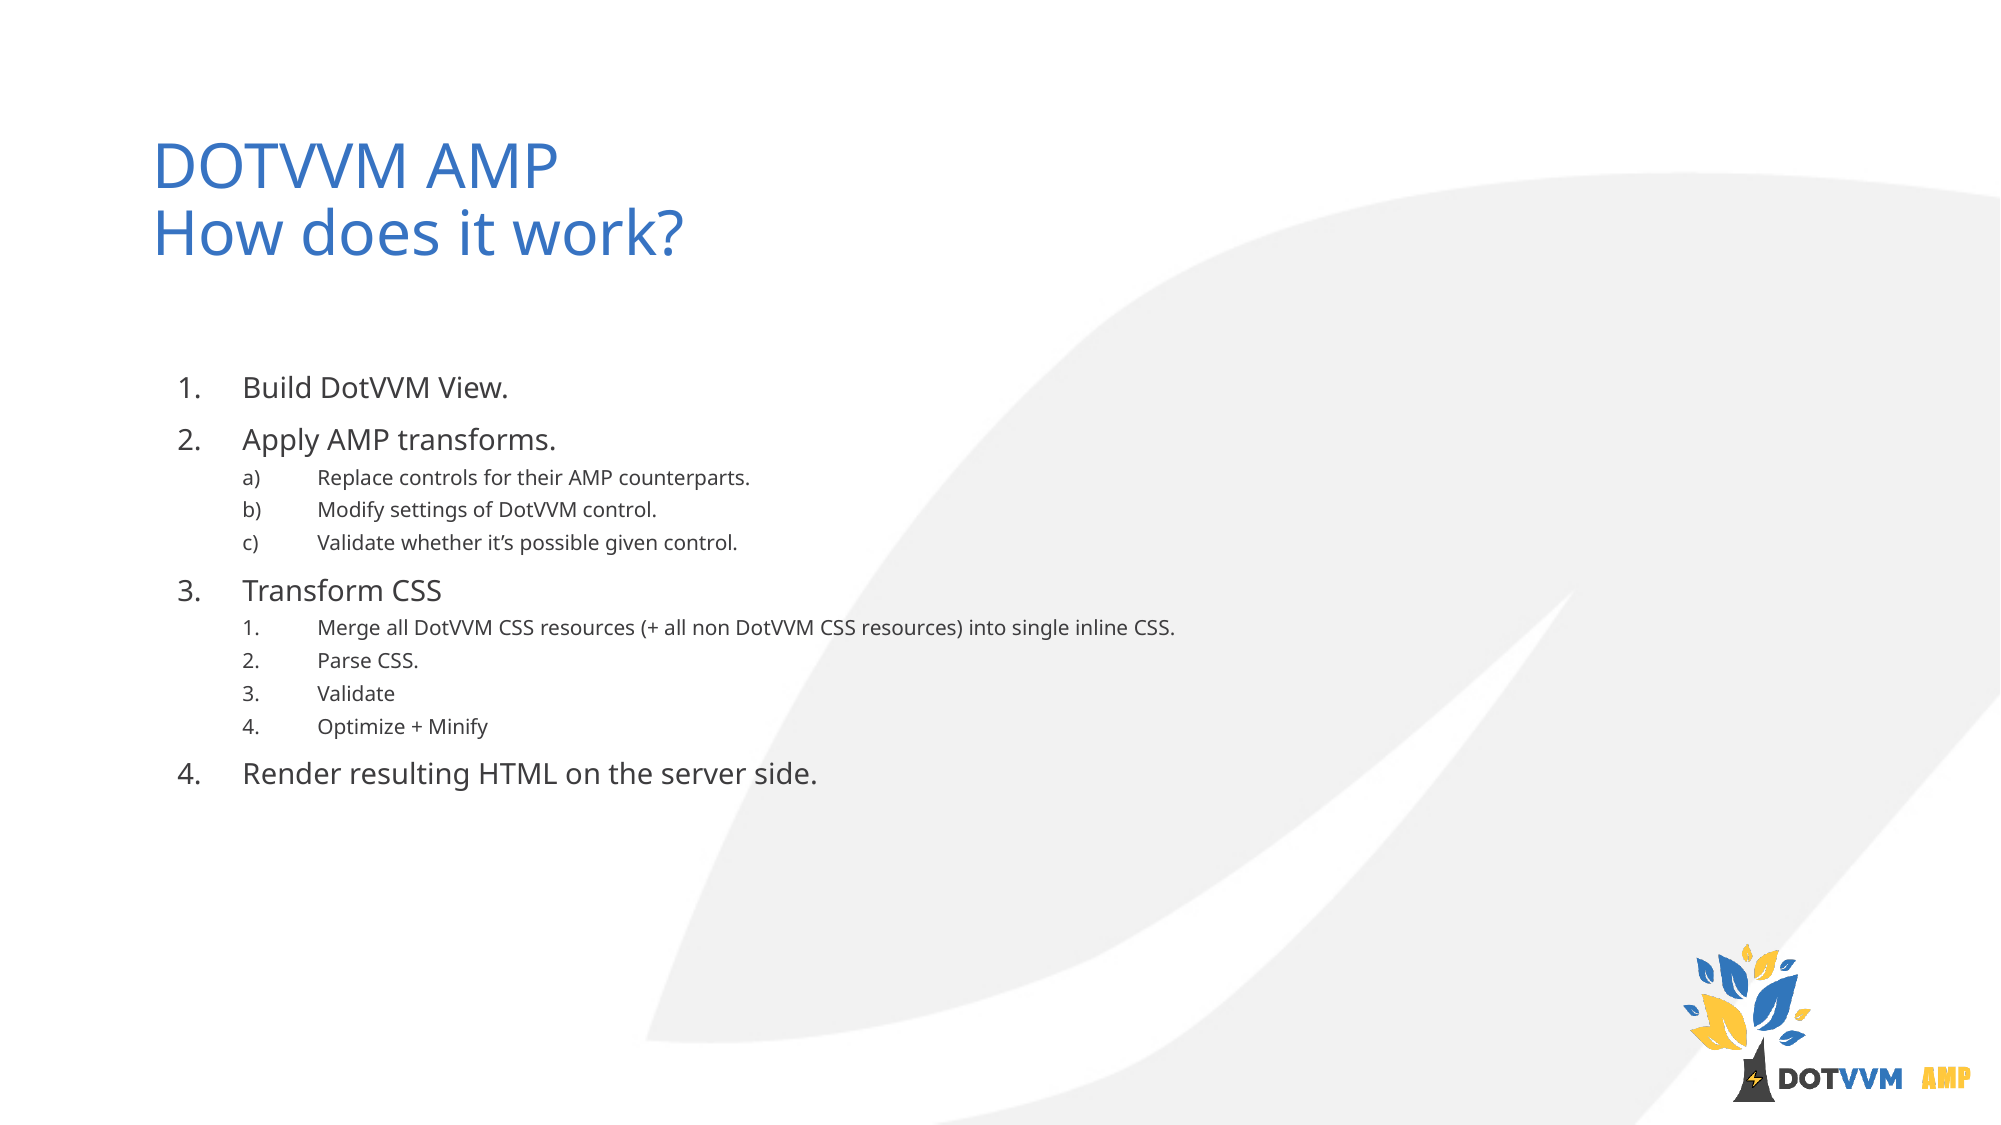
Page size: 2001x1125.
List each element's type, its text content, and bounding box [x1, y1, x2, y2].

picture [0, 0, 2001, 1125]
text_box Build DotVVM View. Apply AMP transforms. Replace controls for their AMP counterparts. Modify settings of DotVVM control. Validate whether it’s possible given control. Transform CSS Merge all DotVVM CSS resources (+ all non DotVVM CSS resources) into single inline CSS. Parse CSS. Validate Optimize + Minify Render resulting HTML on the server side. [162, 365, 1686, 1025]
text_box [137, 340, 1661, 1000]
title DOTVVM AMP How does it work? [137, 126, 1860, 278]
